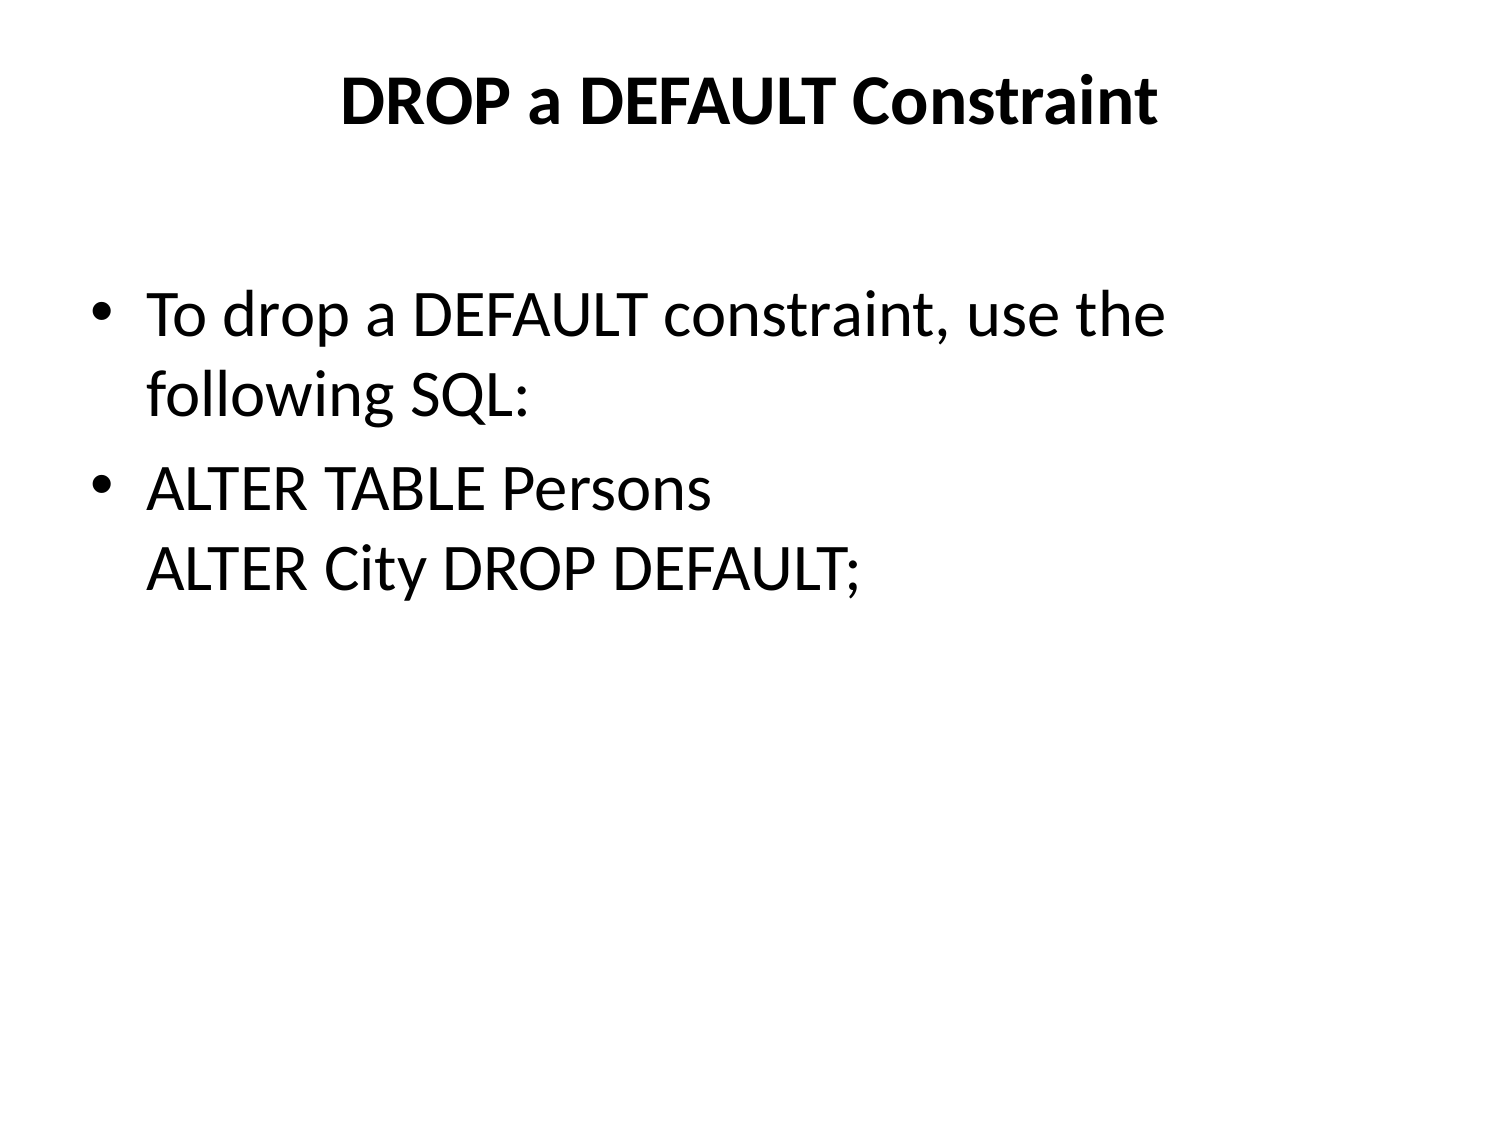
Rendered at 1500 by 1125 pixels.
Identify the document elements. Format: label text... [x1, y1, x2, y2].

list To drop a DEFAULT constraint, use the following SQL: ALTER TABLE Persons ALTER City DROP DEFAULT; [75, 262, 1425, 1005]
title DROP a DEFAULT Constraint [75, 45, 1425, 233]
